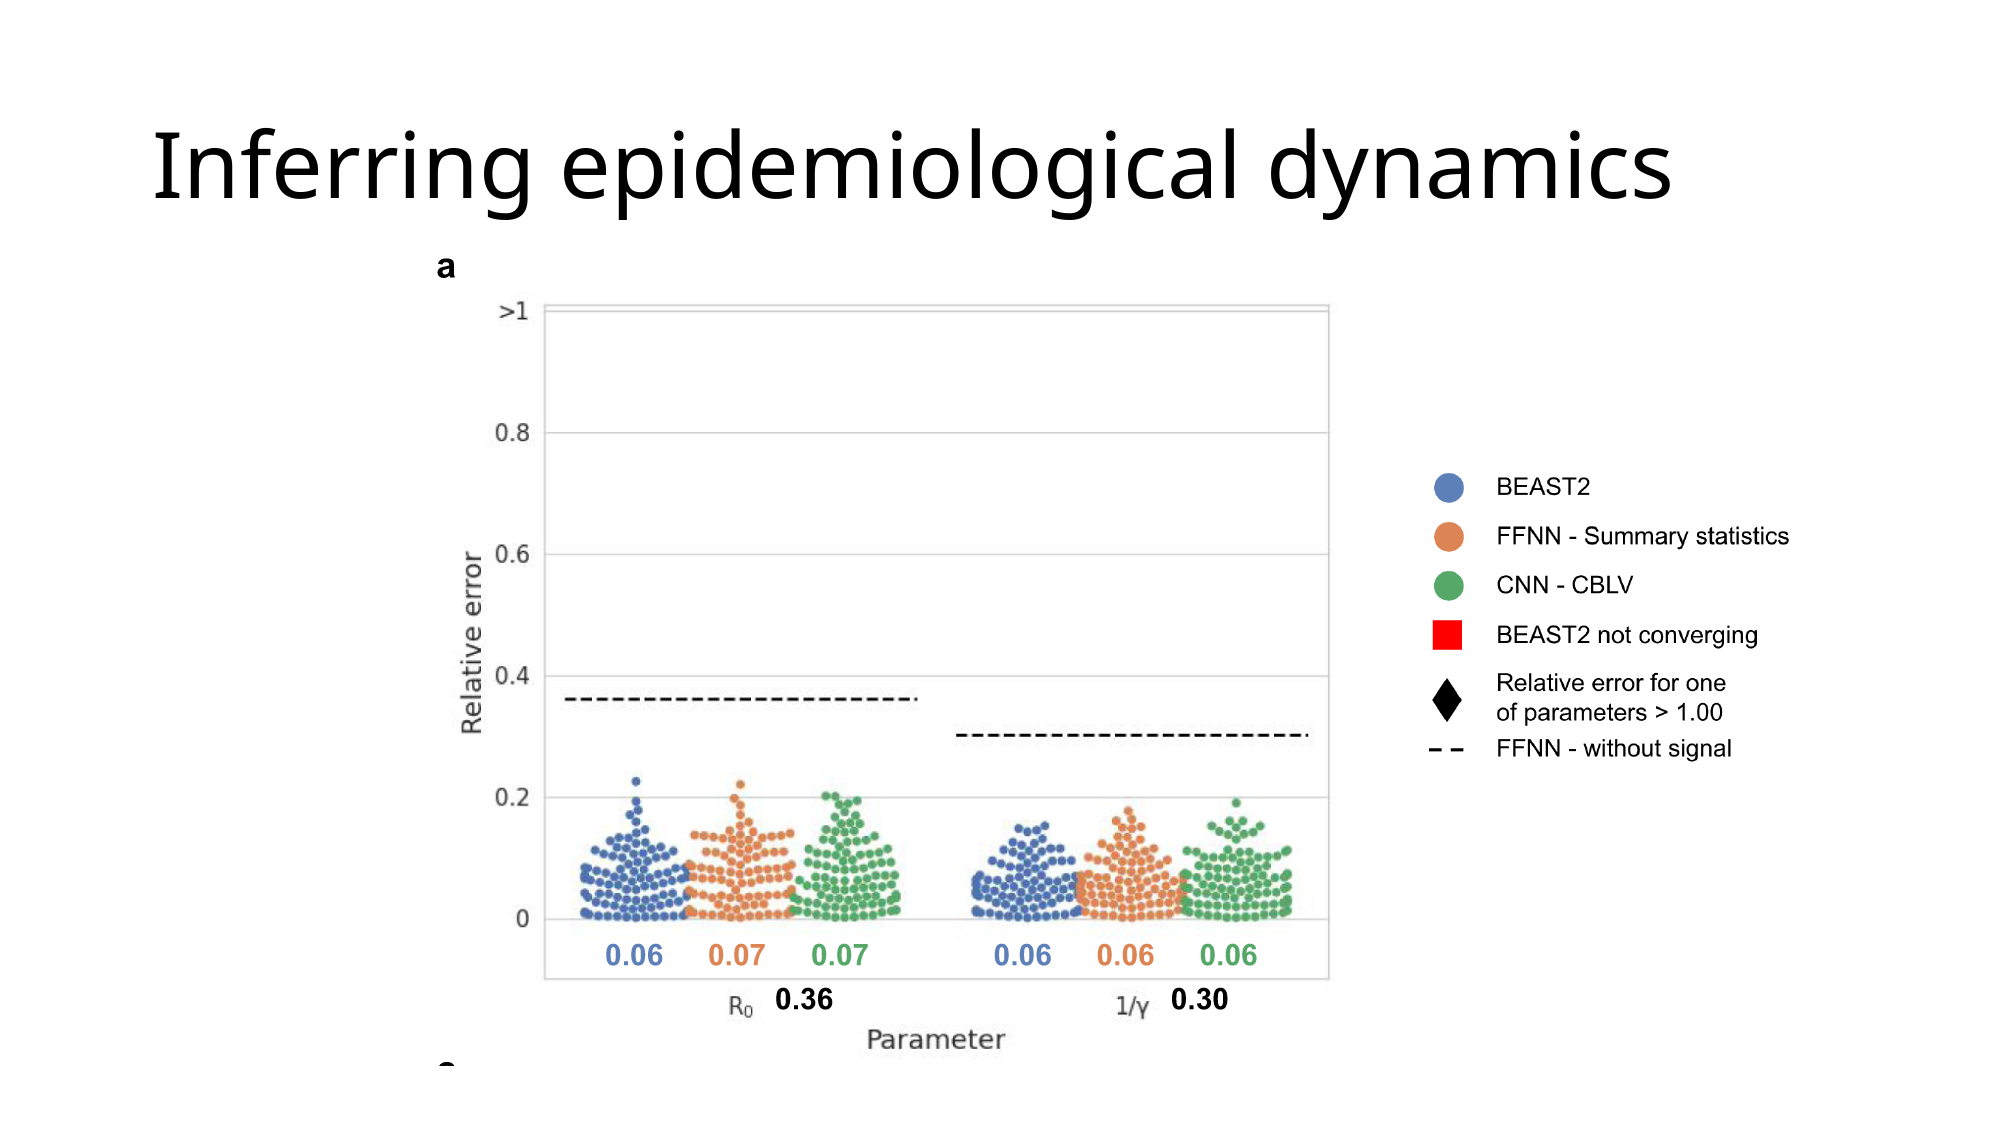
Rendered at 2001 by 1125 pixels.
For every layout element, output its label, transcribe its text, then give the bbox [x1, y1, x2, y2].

picture [1415, 438, 1831, 770]
picture [433, 246, 1356, 1066]
title Inferring epidemiological dynamics [137, 59, 1863, 278]
